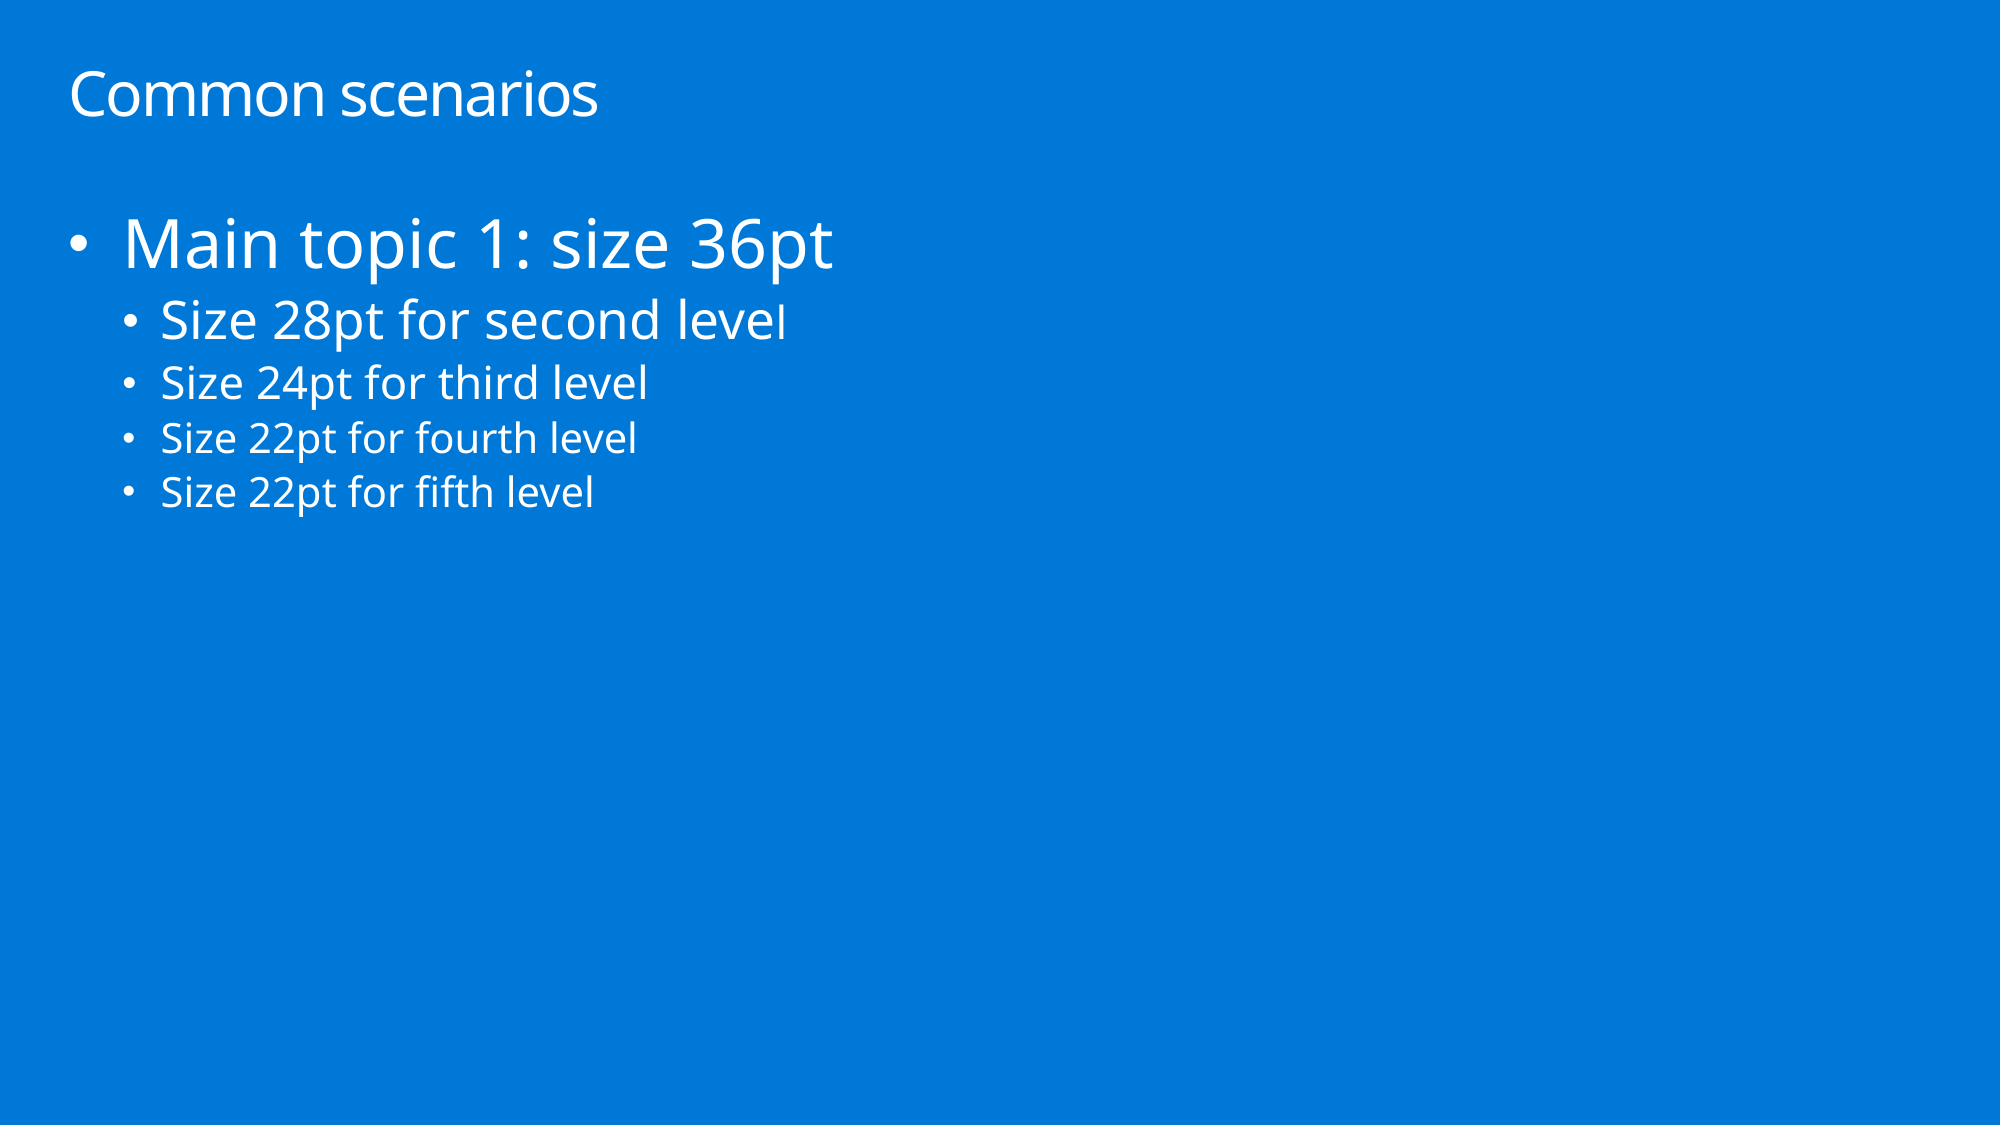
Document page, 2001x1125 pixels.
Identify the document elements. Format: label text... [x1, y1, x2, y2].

list Main topic 1: size 36pt Size 28pt for second level Size 24pt for third level Size 22pt for fourth level Size 22pt for fifth level [44, 196, 1956, 532]
title Common scenarios [44, 47, 1957, 196]
